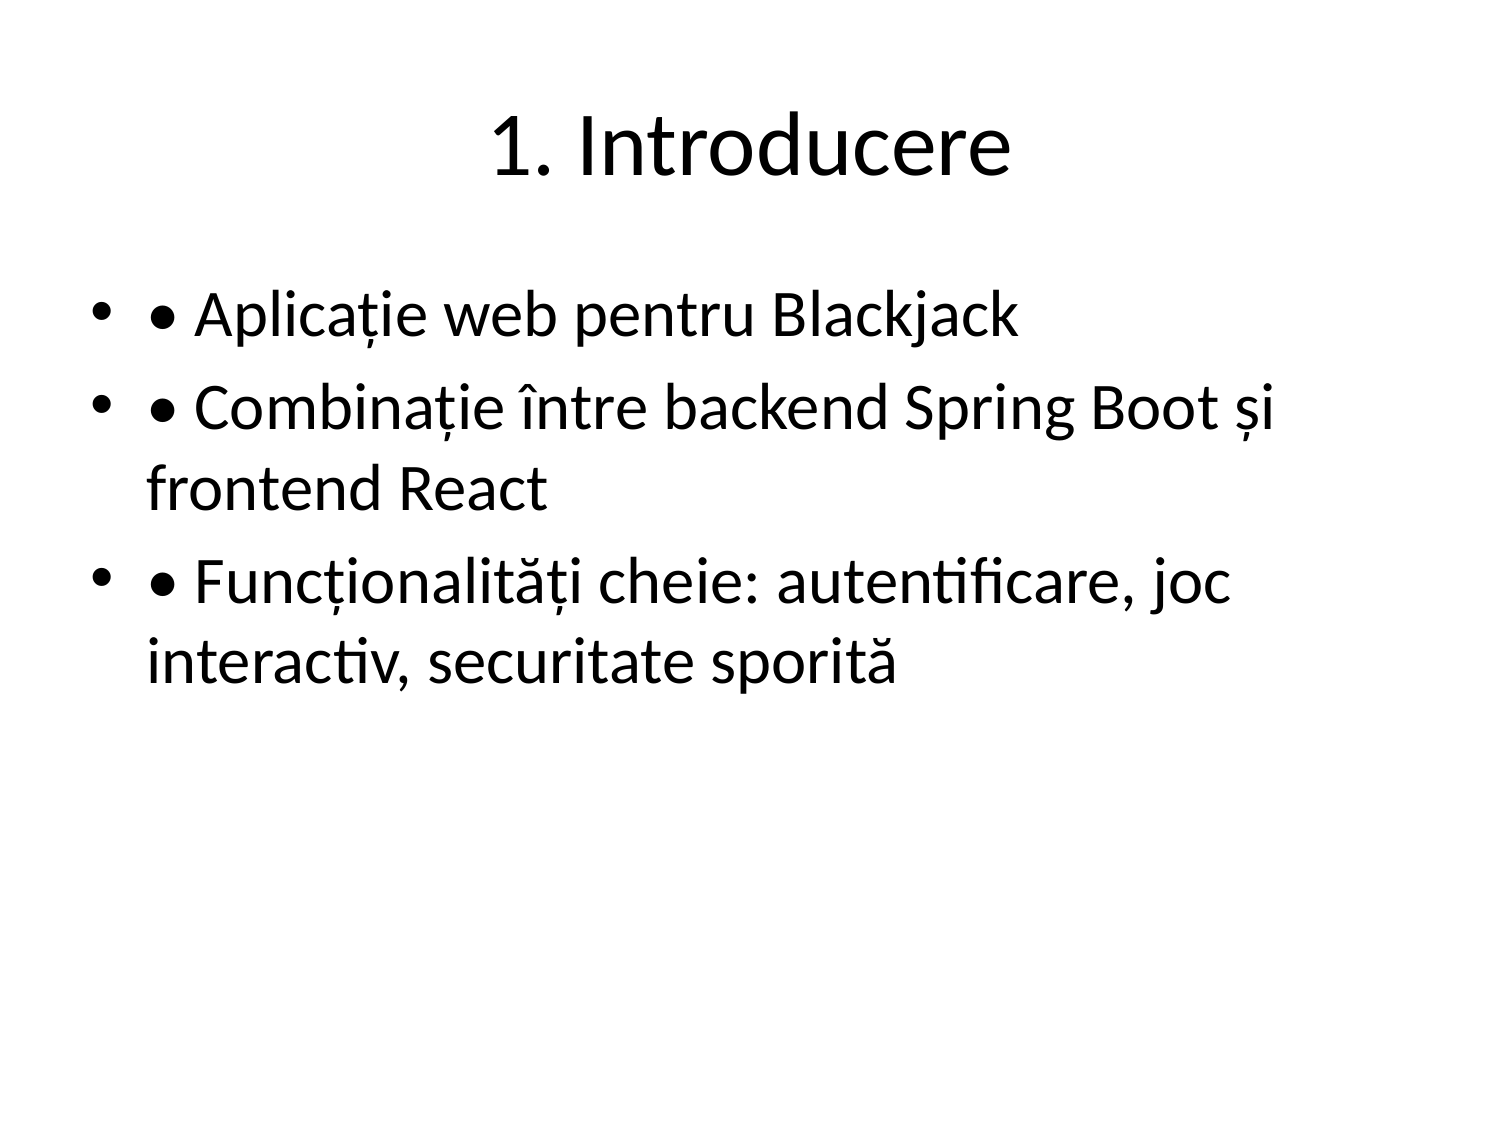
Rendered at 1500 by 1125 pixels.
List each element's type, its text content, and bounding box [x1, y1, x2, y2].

title 1. Introducere [75, 45, 1425, 233]
list • Aplicație web pentru Blackjack • Combinație între backend Spring Boot și frontend React • Funcționalități cheie: autentificare, joc interactiv, securitate sporită [75, 262, 1425, 1005]
